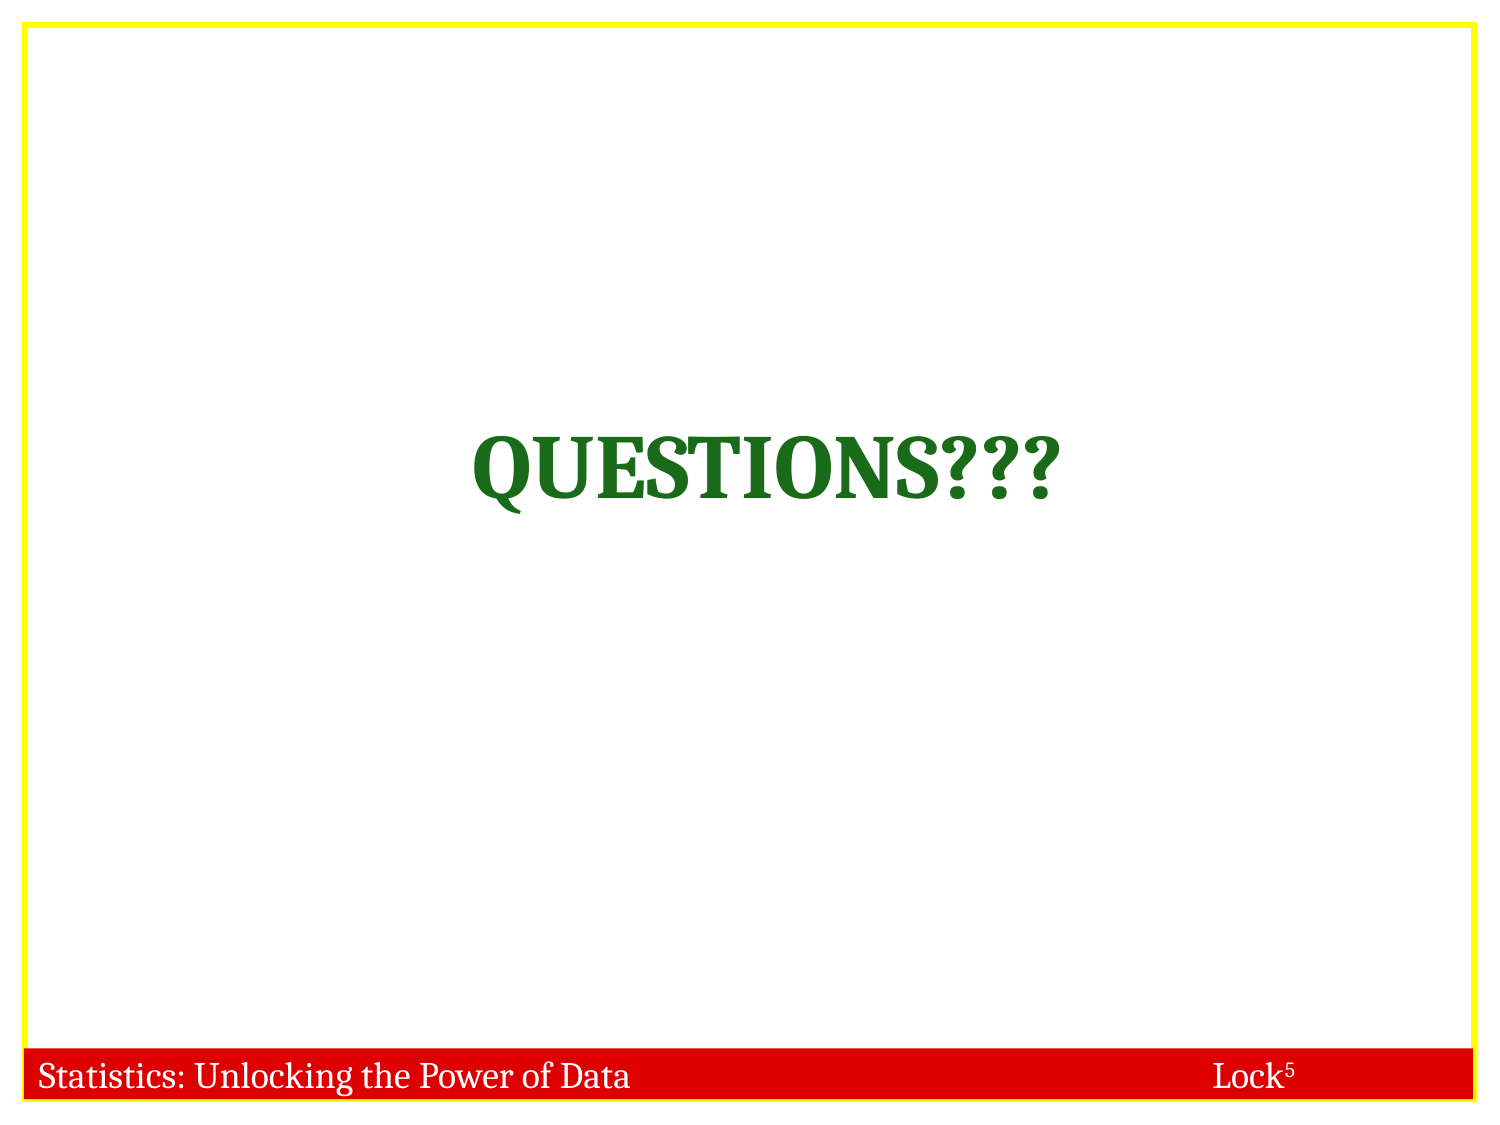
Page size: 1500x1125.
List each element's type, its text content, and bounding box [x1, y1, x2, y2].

text_box QUESTIONS??? [99, 399, 1438, 600]
